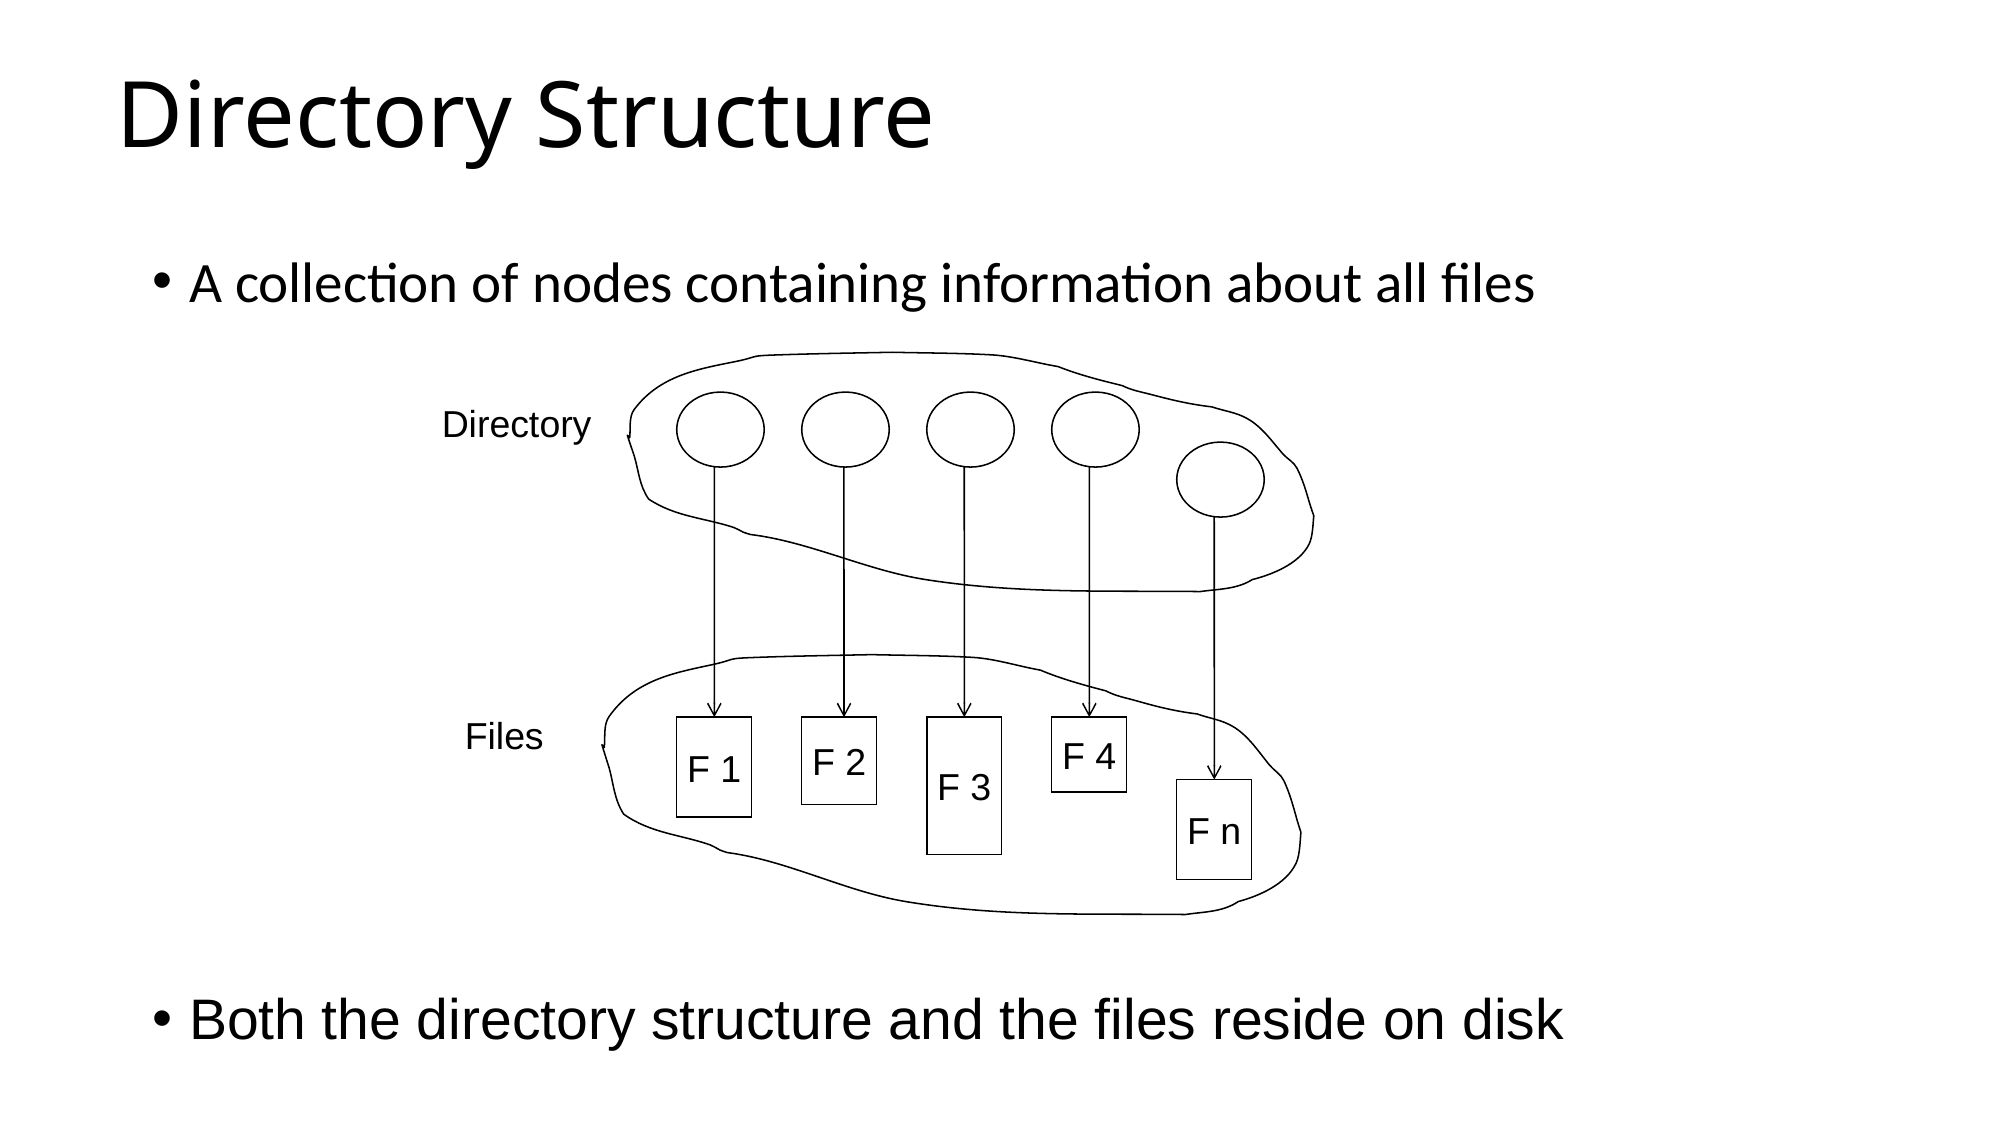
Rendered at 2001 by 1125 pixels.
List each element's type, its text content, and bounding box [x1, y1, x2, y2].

text_box Directory [427, 392, 607, 453]
text_box [601, 654, 1301, 915]
list A collection of nodes containing information about all files Both the directory structure and the files reside on disk [137, 245, 1863, 1066]
title Directory Structure [101, 8, 1827, 227]
text_box Files [449, 704, 559, 765]
text_box [627, 352, 1314, 592]
